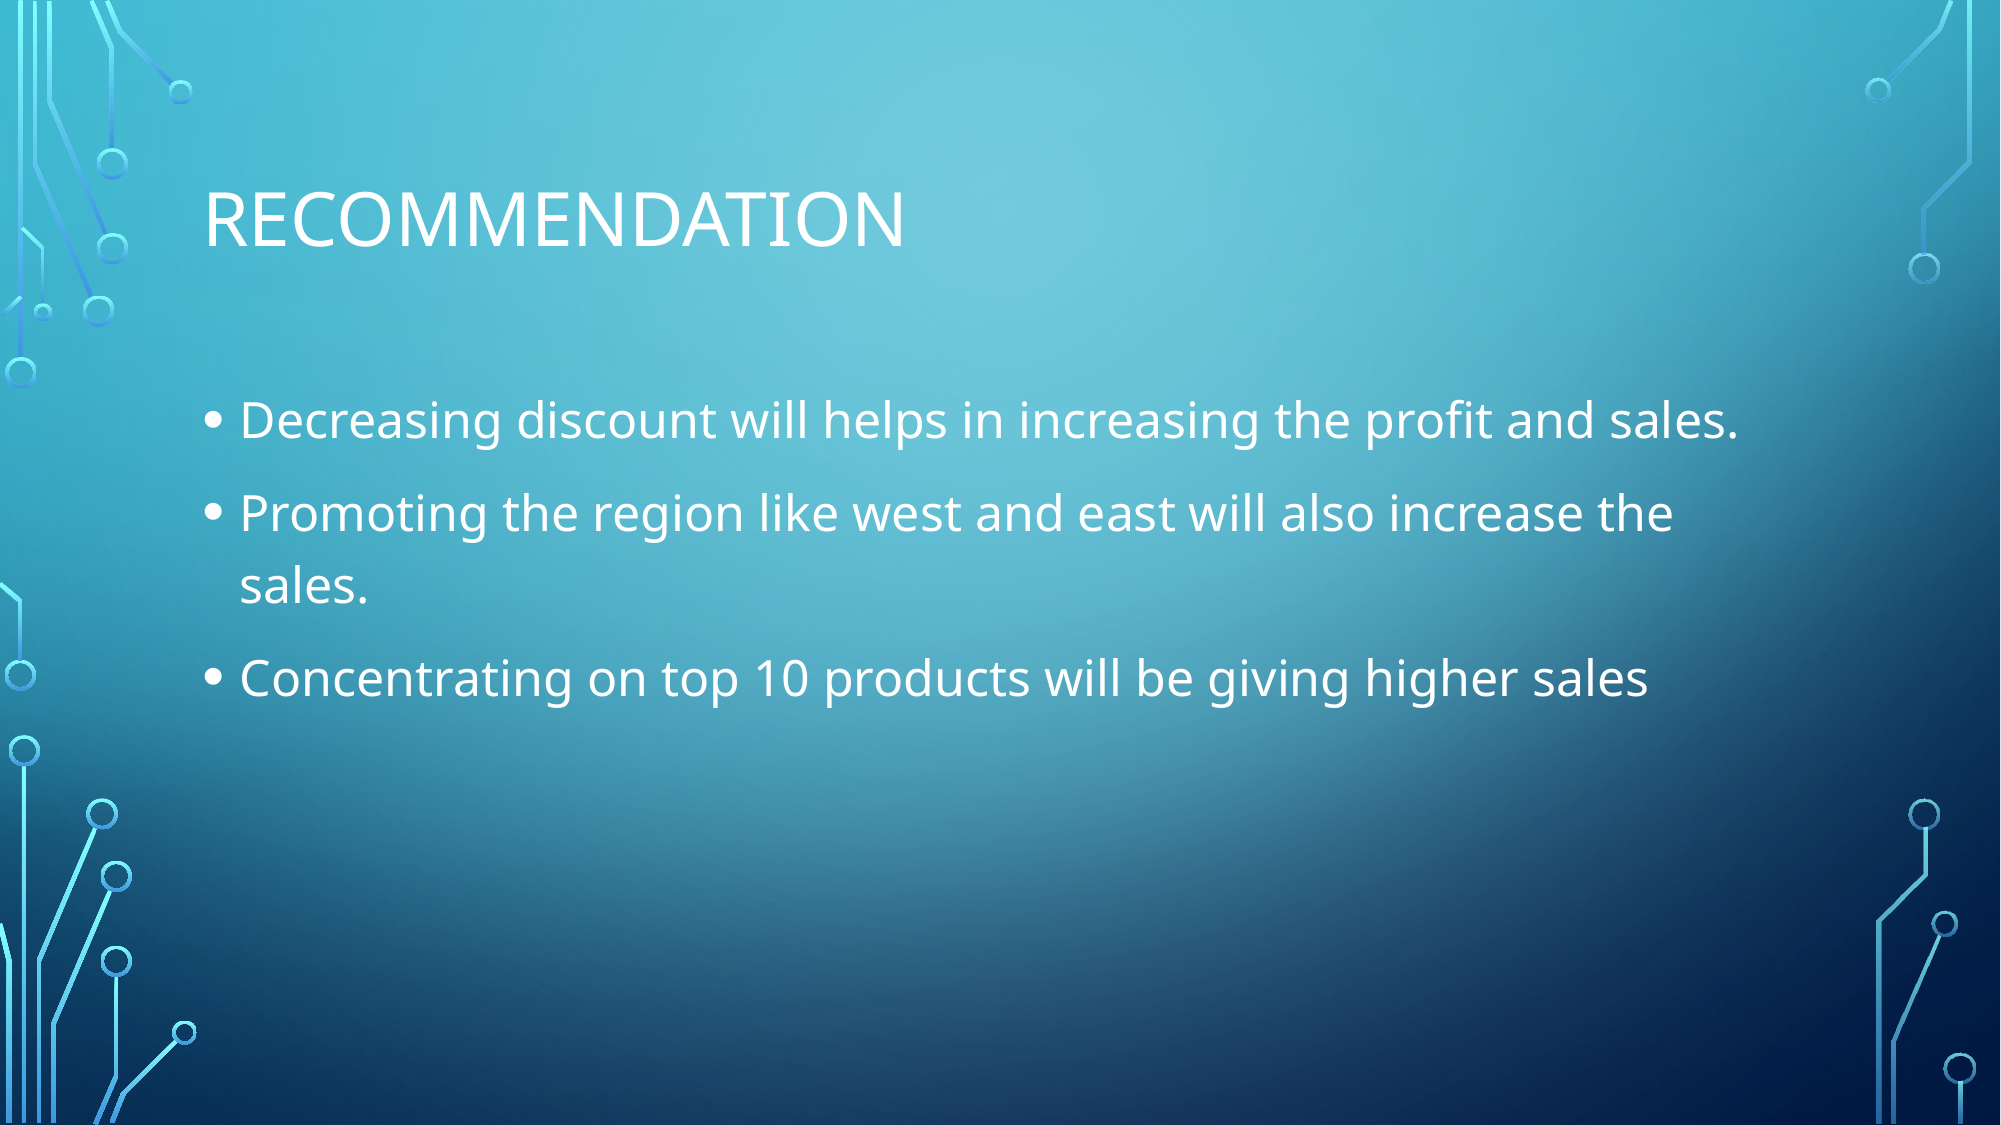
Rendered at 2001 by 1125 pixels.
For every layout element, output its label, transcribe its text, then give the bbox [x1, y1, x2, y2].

list Decreasing discount will helps in increasing the profit and sales. Promoting the region like west and east will also increase the sales. Concentrating on top 10 products will be giving higher sales [187, 369, 1813, 950]
title Recommendation [187, 101, 1813, 344]
